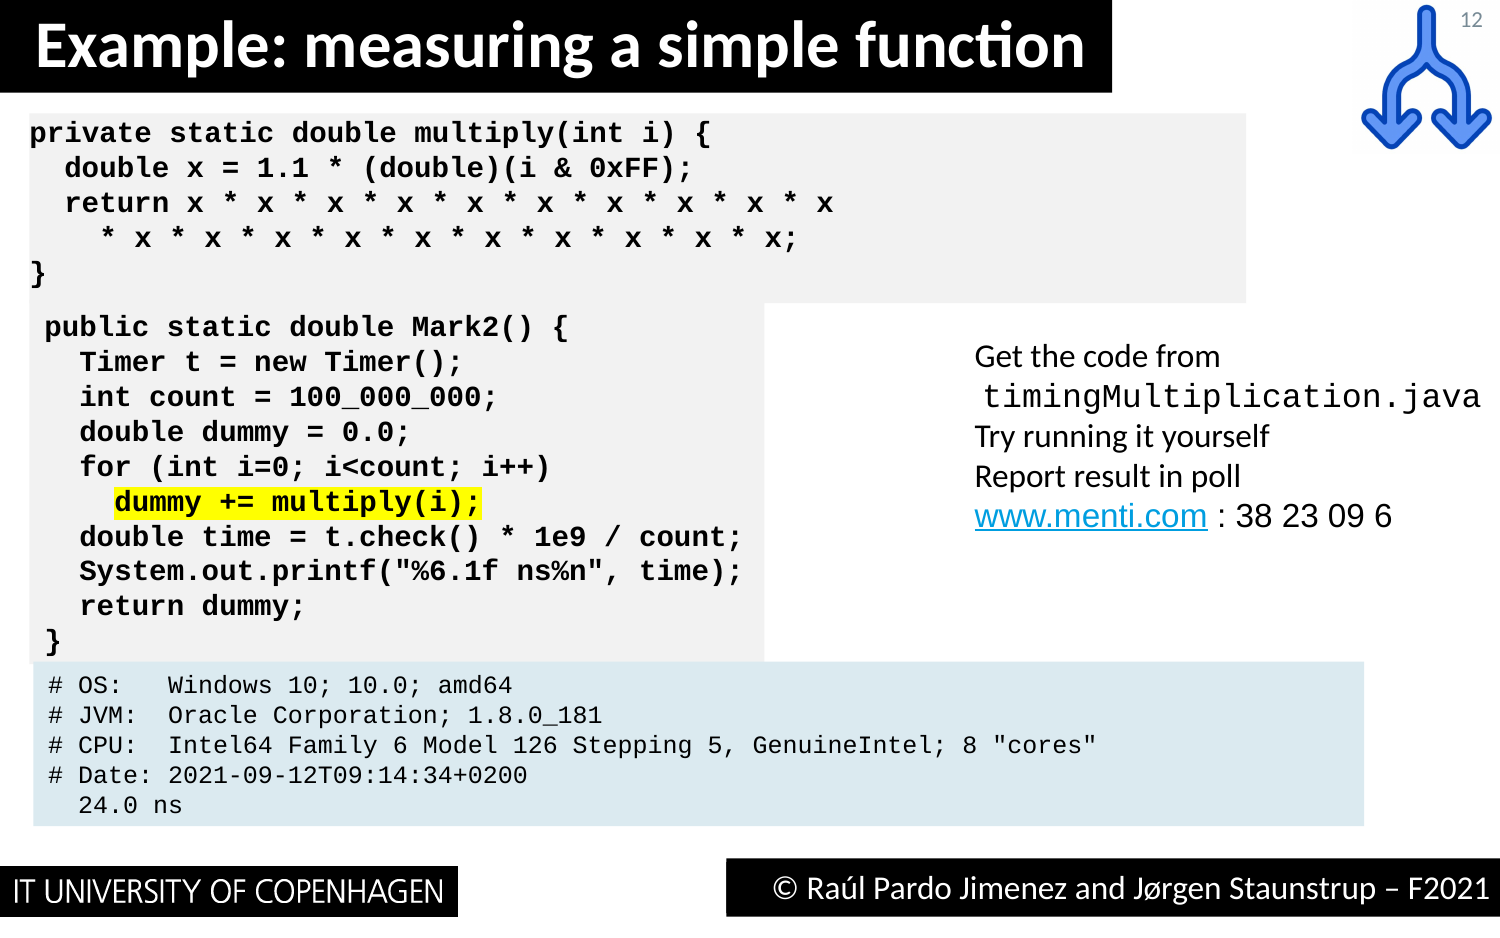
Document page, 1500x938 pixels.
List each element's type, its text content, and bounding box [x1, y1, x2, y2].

text_box # OS: Windows 10; 10.0; amd64 # JVM: Oracle Corporation; 1.8.0_181 # CPU: Intel64 Family 6 Model 126 Stepping 5, GenuineIntel; 8 "cores" # Date: 2021-09-12T09:14:34+0200 24.0 ns [33, 661, 1365, 827]
slide_number 12 [1459, 0, 1495, 44]
picture [15, 879, 442, 903]
picture [1353, 1, 1500, 154]
text_box private static double multiply(int i) { double x = 1.1 * (double)(i & 0xFF); return x * x * x * x * x * x * x * x * x * x * x * x * x * x * x * x * x * x * x * x; } [29, 113, 1247, 304]
title Example: measuring a simple function [0, 0, 1113, 93]
text_box Get the code from timingMultiplication.java Try running it yourself Report result in poll www.menti.com : 38 23 09 6 [959, 326, 1498, 542]
text_box public static double Mark2() { Timer t = new Timer(); int count = 100_000_000; double dummy = 0.0; for (int i=0; i<count; i++) dummy += multiply(i); double time = t.check() * 1e9 / count; System.out.printf("%6.1f ns%n", time); return dummy; } [29, 304, 765, 665]
